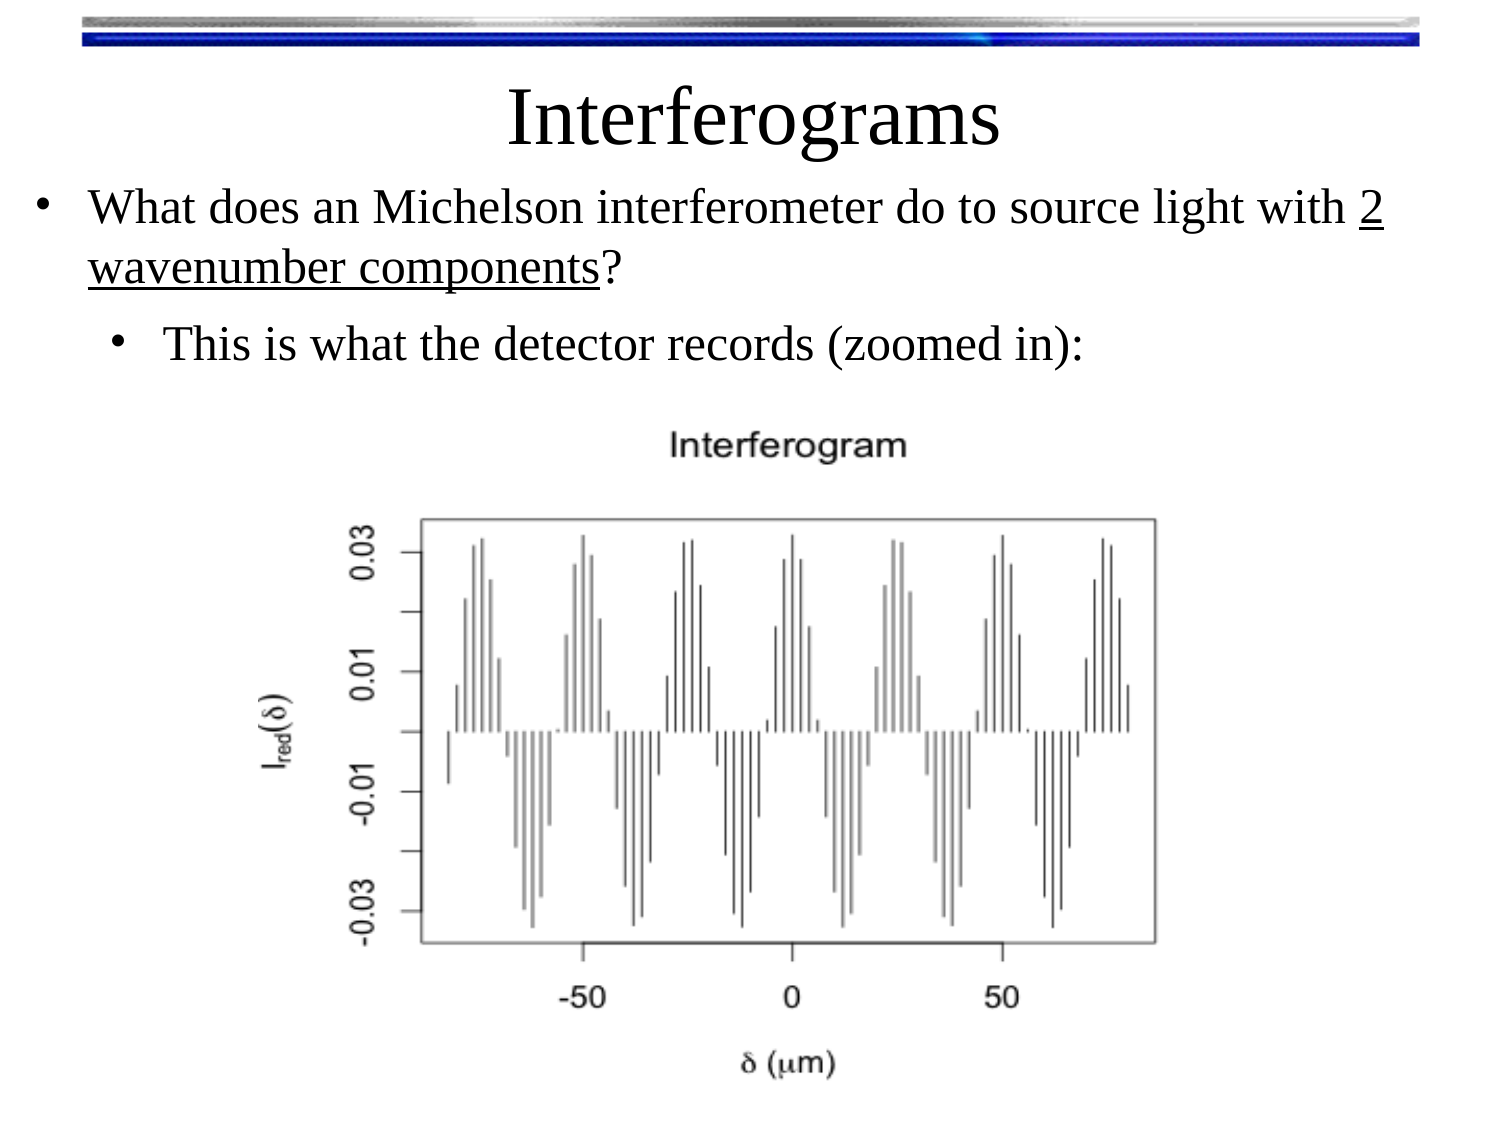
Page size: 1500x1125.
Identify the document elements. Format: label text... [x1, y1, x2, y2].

picture [257, 374, 1240, 1125]
picture [79, 12, 1426, 52]
text_box What does an Michelson interferometer do to source light with 2 wavenumber components? This is what the detector records (zoomed in): [16, 173, 1442, 431]
text_box Interferograms [17, 19, 1492, 204]
